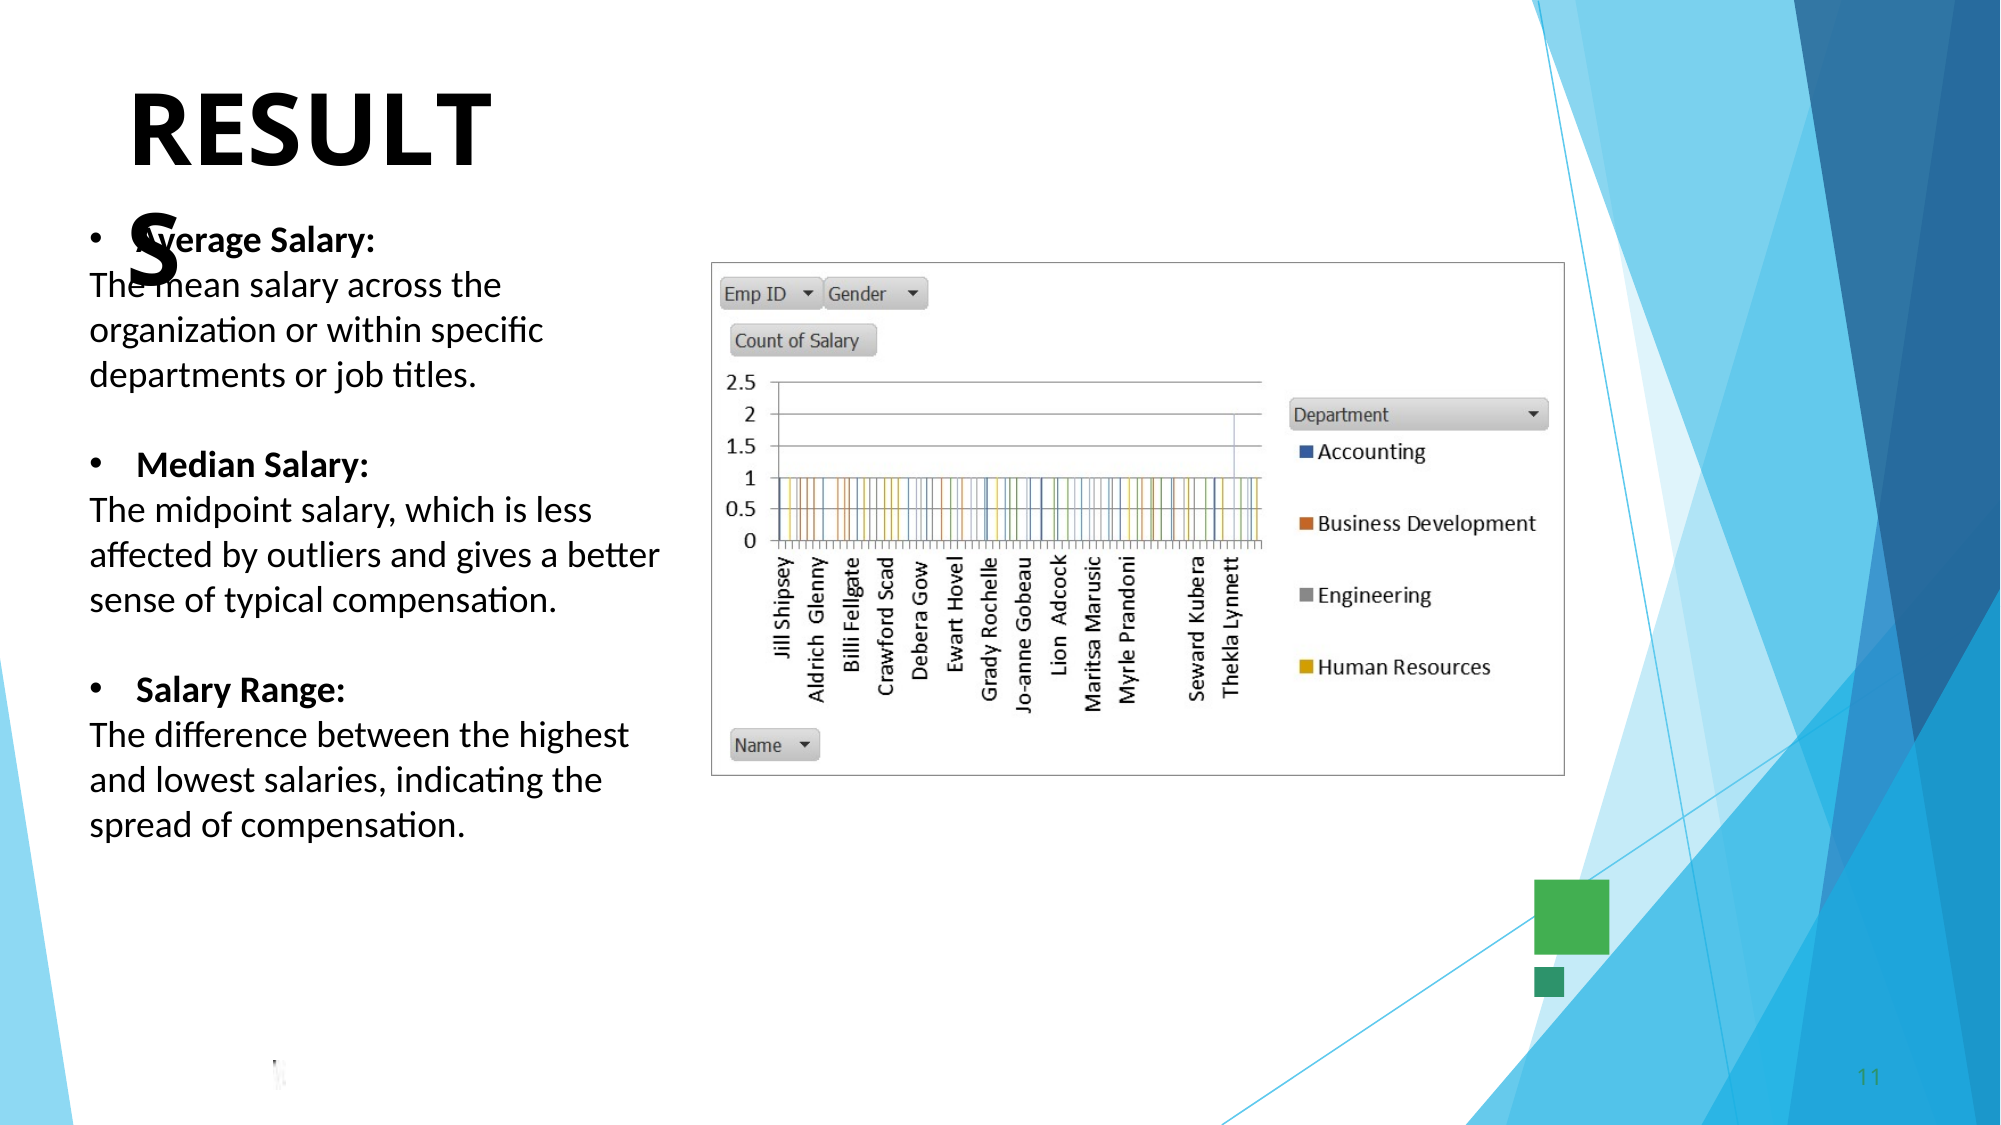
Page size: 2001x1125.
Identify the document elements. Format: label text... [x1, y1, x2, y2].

picture [710, 262, 1565, 776]
text_box [1534, 967, 1565, 997]
text_box 11 [1849, 1061, 1888, 1095]
title RESULTS [123, 63, 524, 207]
picture [273, 1060, 287, 1091]
text_box Average Salary: The mean salary across the organization or within specific departments or job titles. Median Salary: The midpoint salary, which is less affected by outliers and gives a better sense of typical compensation. Salary Range: The difference between the highest and lowest salaries, indicating the spread of compensation. [74, 207, 703, 852]
text_box [1534, 879, 1610, 955]
